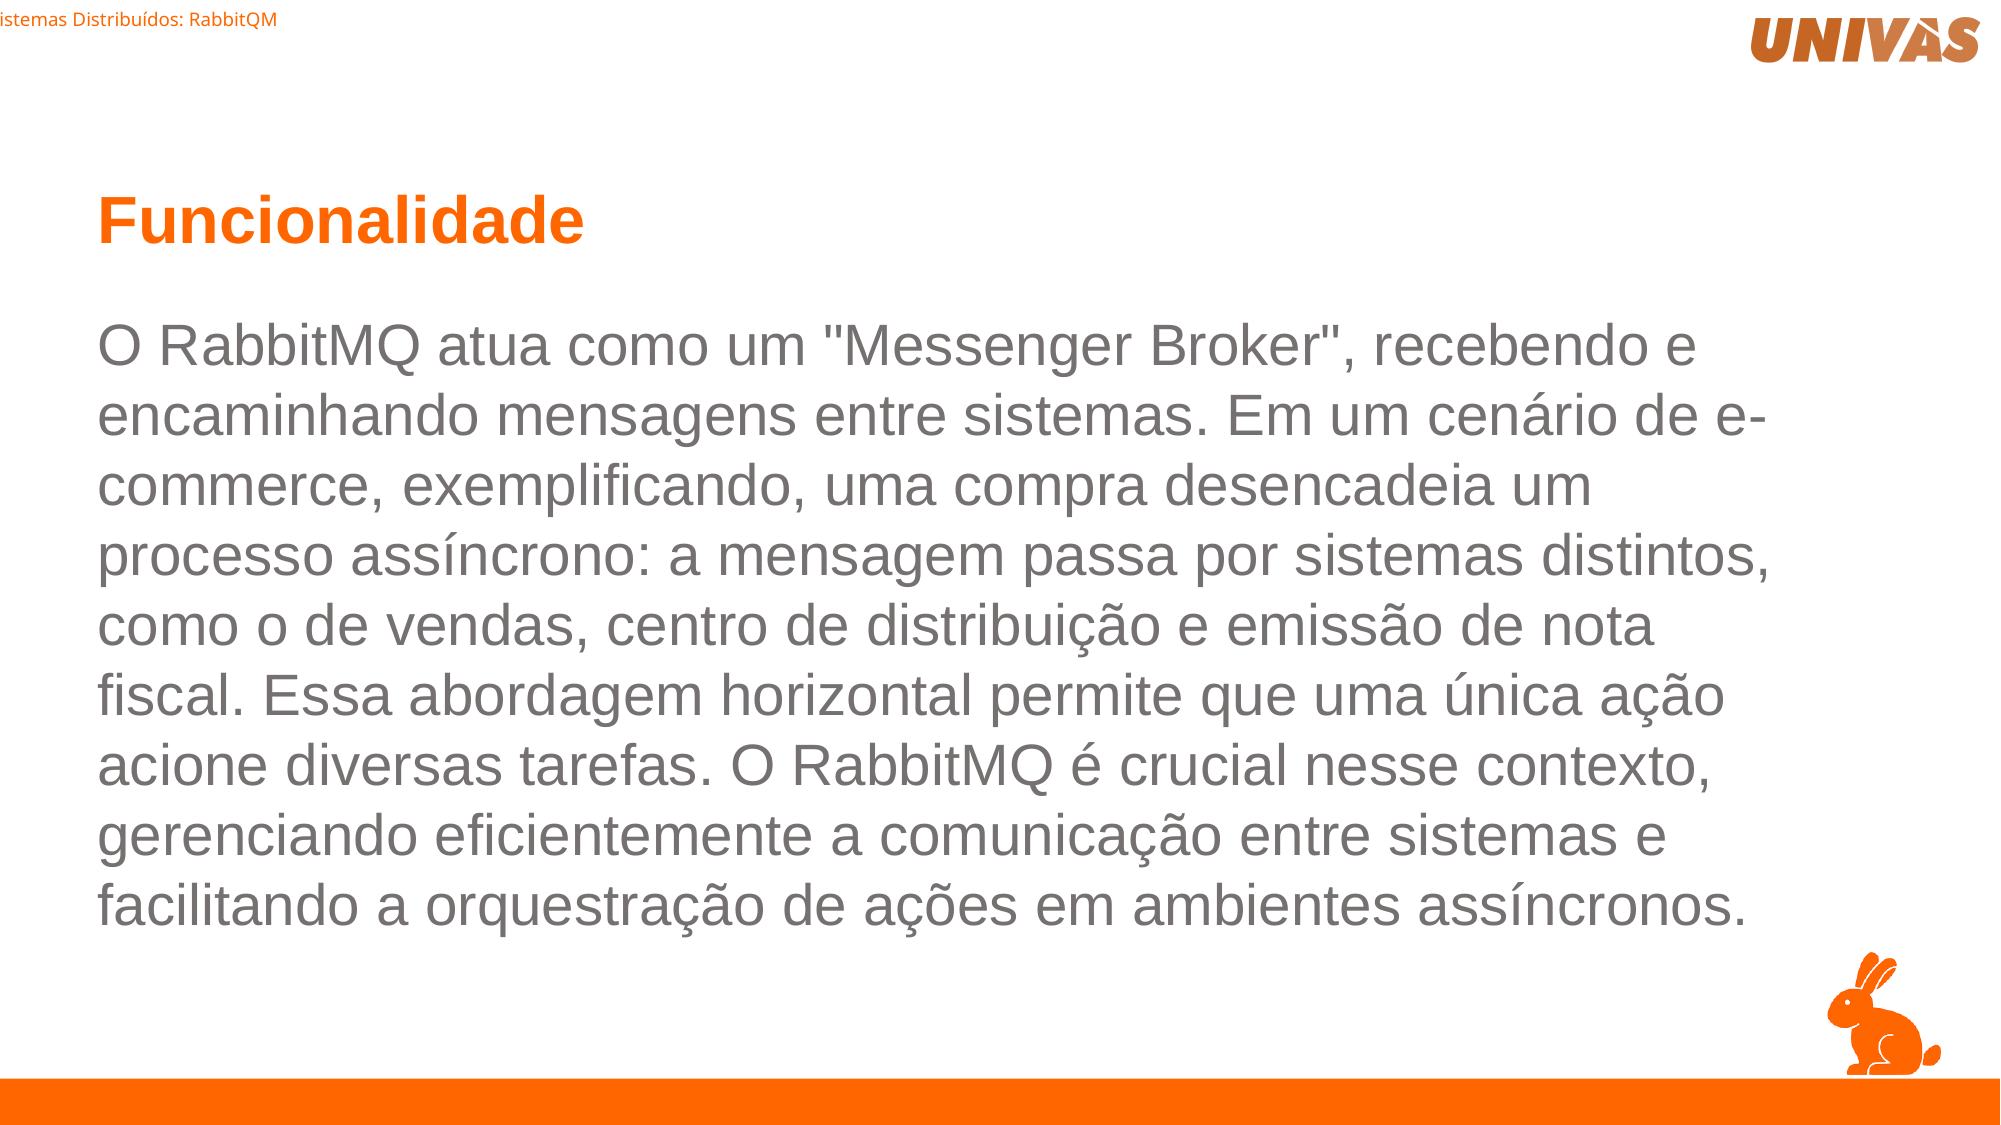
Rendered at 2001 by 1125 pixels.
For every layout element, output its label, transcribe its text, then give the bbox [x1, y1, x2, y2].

picture [1750, 14, 1982, 65]
picture [1768, 952, 2000, 1075]
text_box Funcionalidade O RabbitMQ atua como um "Messenger Broker", recebendo e encaminhando mensagens entre sistemas. Em um cenário de e-commerce, exemplificando, uma compra desencadeia um processo assíncrono: a mensagem passa por sistemas distintos, como o de vendas, centro de distribuição e emissão de nota fiscal. Essa abordagem horizontal permite que uma única ação acione diversas tarefas. O RabbitMQ é crucial nesse contexto, gerenciando eficientemente a comunicação entre sistemas e facilitando a orquestração de ações em ambientes assíncronos. [82, 169, 1800, 945]
text_box Sistemas Distribuídos: RabbitQM [0, 0, 292, 38]
text_box [0, 1077, 2000, 1125]
